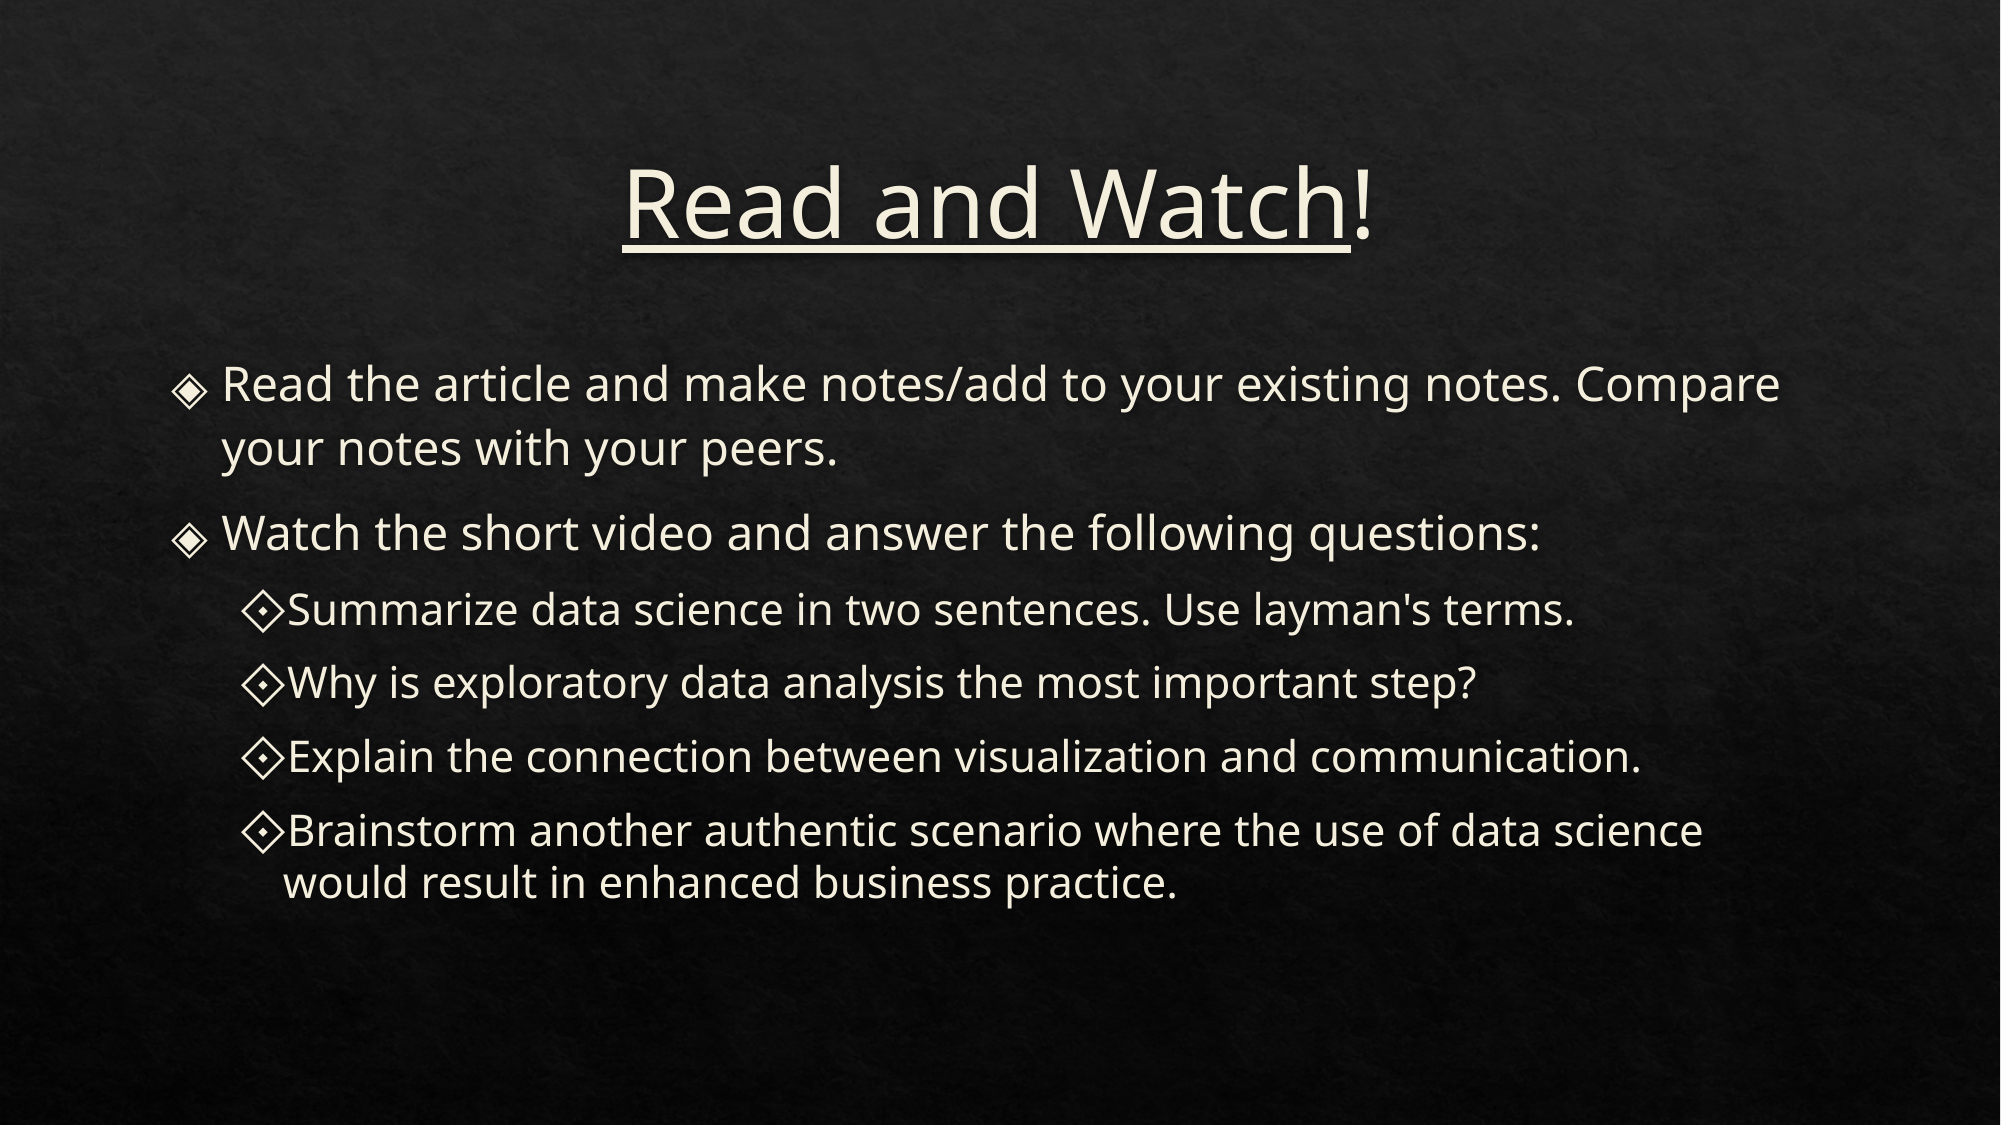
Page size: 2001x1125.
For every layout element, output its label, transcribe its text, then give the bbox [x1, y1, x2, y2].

picture [0, 0, 2001, 1125]
title Read and Watch! [149, 99, 1849, 307]
list Read the article and make notes/add to your existing notes. Compare your notes with your peers. Watch the short video and answer the following questions: Summarize data science in two sentences. Use layman's terms. Why is exploratory data analysis the most important step? Explain the connection between visualization and communication. Brainstorm another authentic scenario where the use of data science would result in enhanced business practice. [149, 340, 1849, 950]
